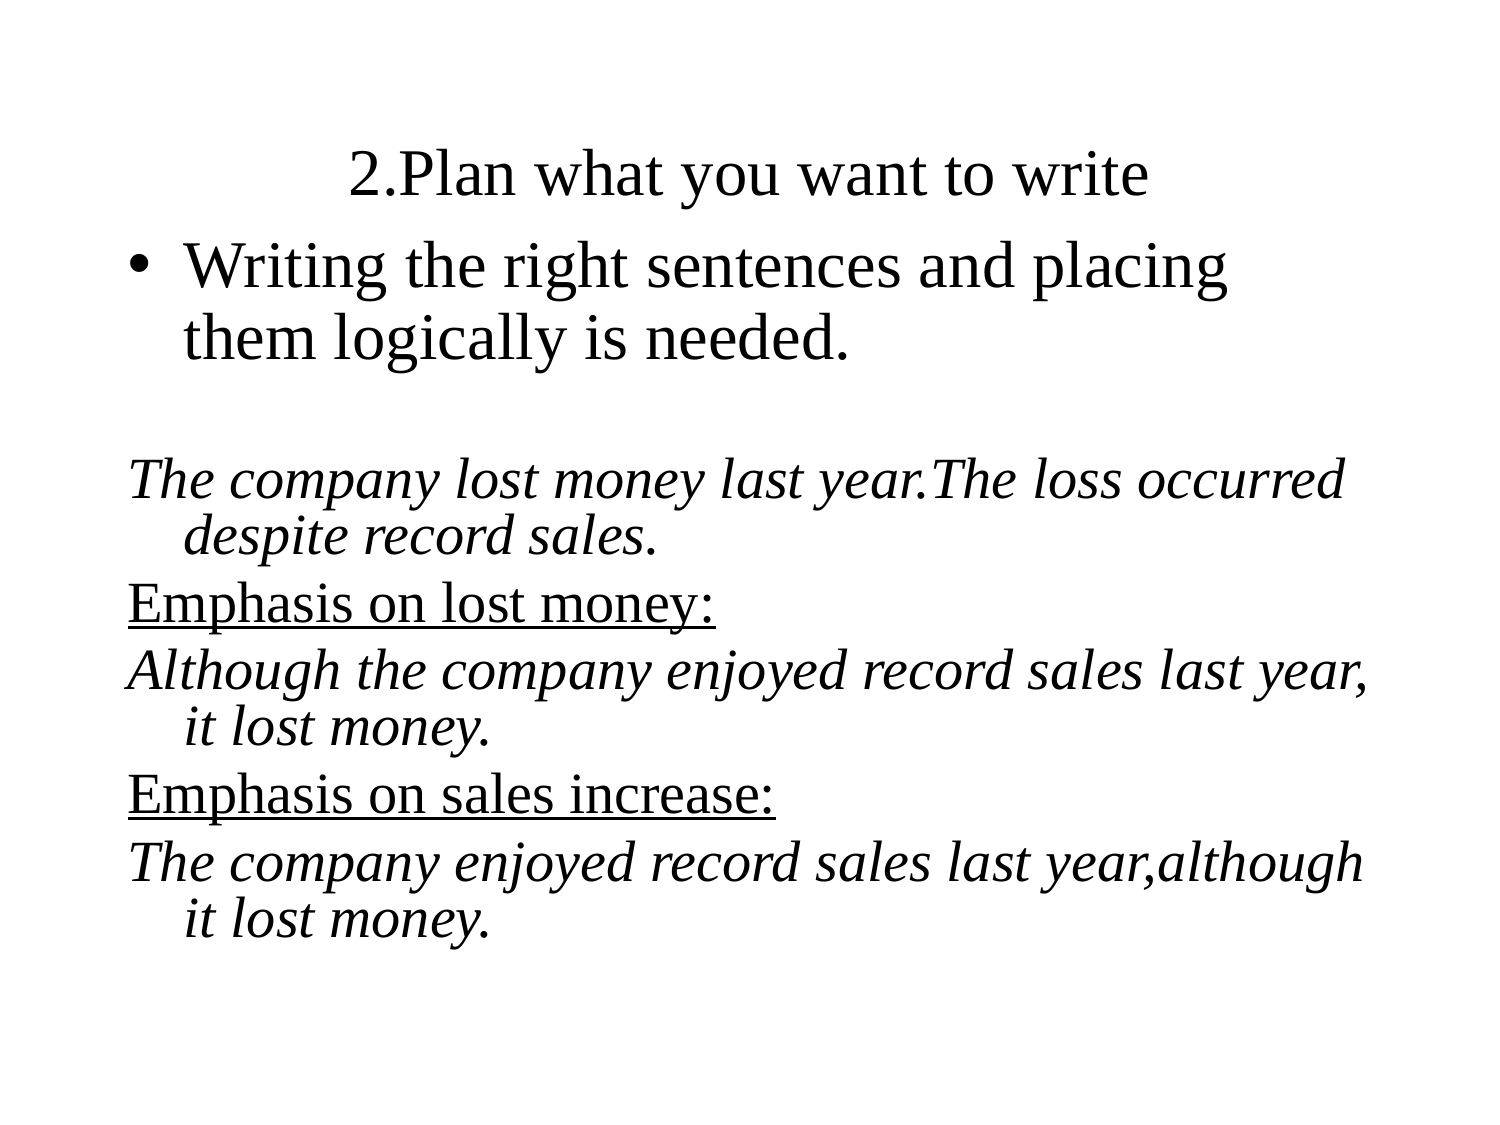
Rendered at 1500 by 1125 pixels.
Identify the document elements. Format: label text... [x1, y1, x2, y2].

title 2.Plan what you want to write [112, 99, 1388, 222]
list Writing the right sentences and placing them logically is needed. The company lost money last year.The loss occurred despite record sales. Emphasis on lost money: Although the company enjoyed record sales last year, it lost money. Emphasis on sales increase: The company enjoyed record sales last year,although it lost money. [112, 222, 1388, 1001]
